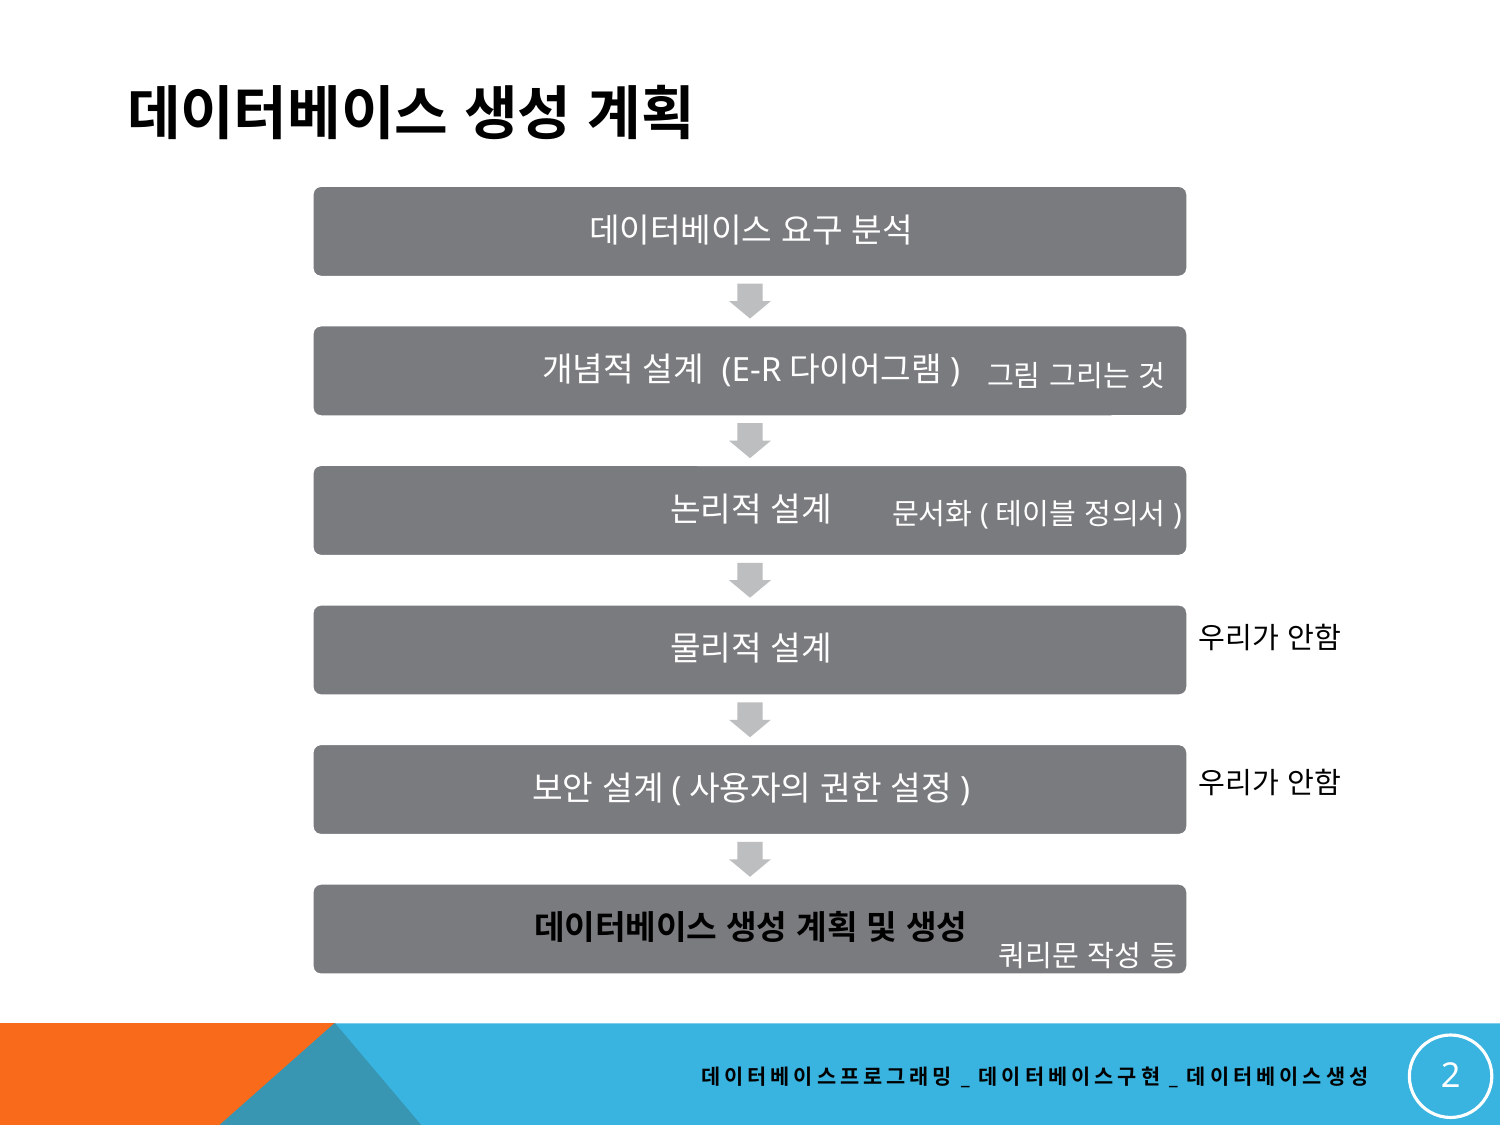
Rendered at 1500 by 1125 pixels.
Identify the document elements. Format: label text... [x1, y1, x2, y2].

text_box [135, 184, 1365, 977]
text_box 데이터베이스 생성 계획 [112, 66, 1346, 157]
slide_number 2 [1407, 1033, 1494, 1120]
footer 데이터베이스프로그래밍_데이터베이스구현_데이터베이스생성 [608, 1053, 1384, 1099]
